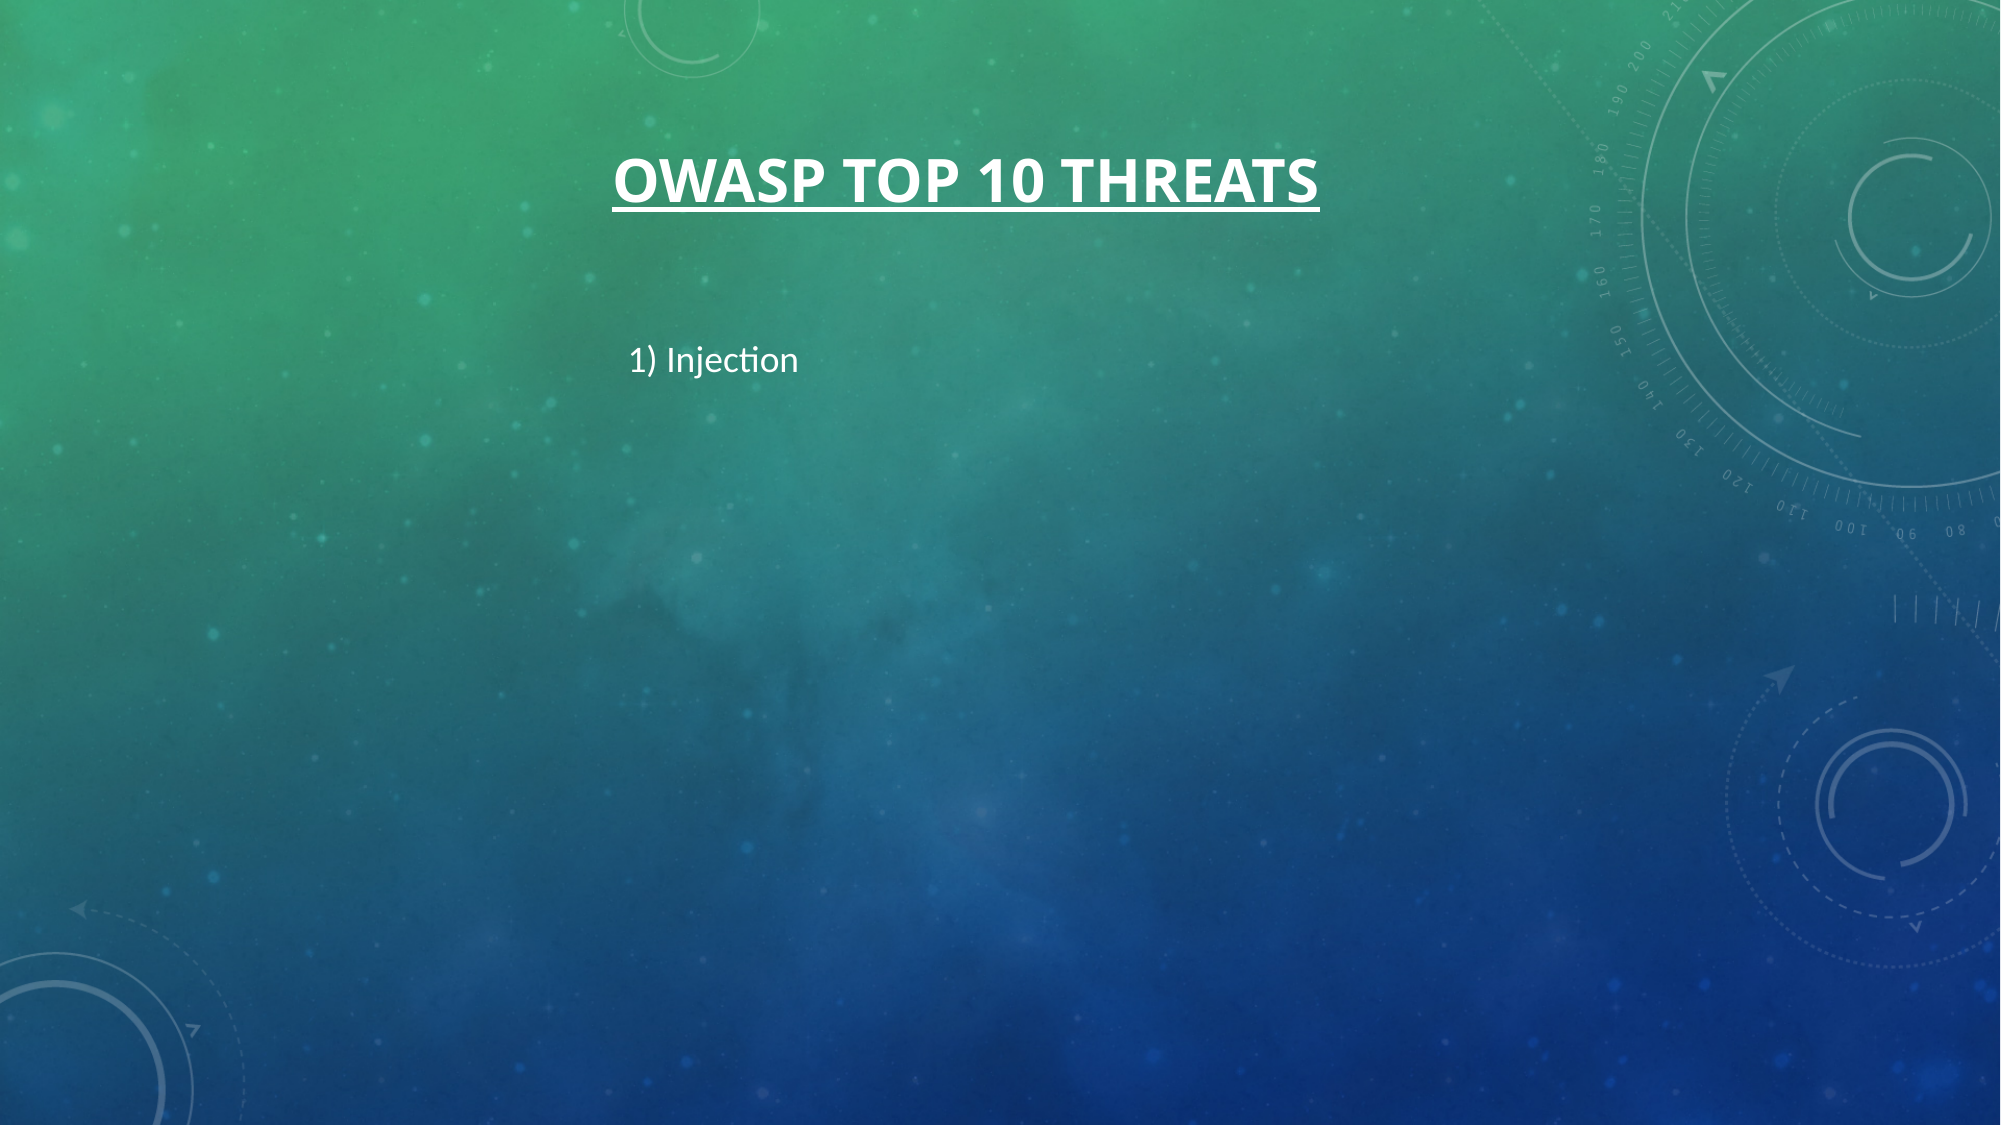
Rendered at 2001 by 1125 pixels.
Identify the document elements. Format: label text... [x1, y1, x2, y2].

picture [0, 0, 2001, 1125]
title OWASP Top 10 Threats [597, 112, 1403, 245]
text_box 1) Injection [612, 327, 1419, 433]
